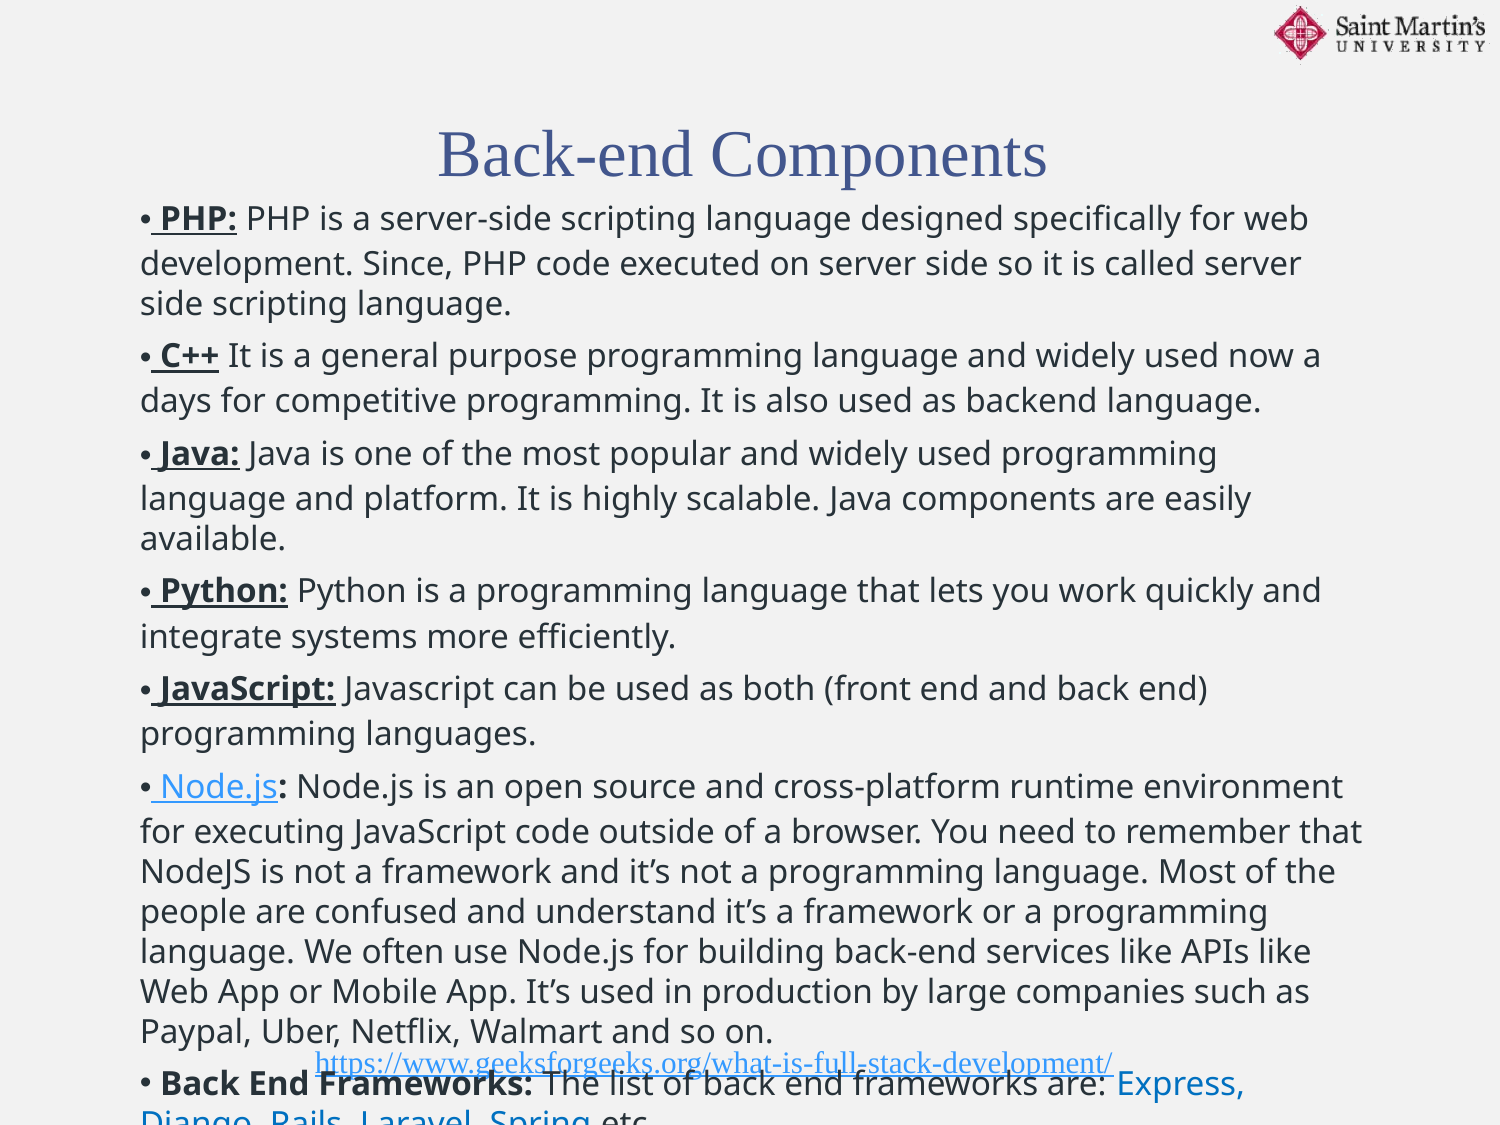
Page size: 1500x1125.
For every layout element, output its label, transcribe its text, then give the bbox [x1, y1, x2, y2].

picture [1264, 0, 1500, 65]
text_box Back-end Components [125, 61, 1363, 189]
text_box PHP: PHP is a server-side scripting language designed specifically for web development. Since, PHP code executed on server side so it is called server side scripting language. C++ It is a general purpose programming language and widely used now a days for competitive programming. It is also used as backend language. Java: Java is one of the most popular and widely used programming language and platform. It is highly scalable. Java components are easily available. Python: Python is a programming language that lets you work quickly and integrate systems more efficiently. JavaScript: Javascript can be used as both (front end and back end) programming languages. Node.js: Node.js is an open source and cross-platform runtime environment for executing JavaScript code outside of a browser. You need to remember that NodeJS is not a framework and it’s not a programming language. Most of the people are confused and understand it’s a framework or a programming language. We often use Node.js for building back-end services like APIs like Web App or Mobile App. It’s used in production by large companies such as Paypal, Uber, Netflix, Walmart and so on. Back End Frameworks: The list of back end frameworks are: Express, Django, Rails, Laravel, Spring etc. The other back-end program/scripting languages are: C#, Ruby, REST, GO etc. [124, 189, 1388, 1125]
